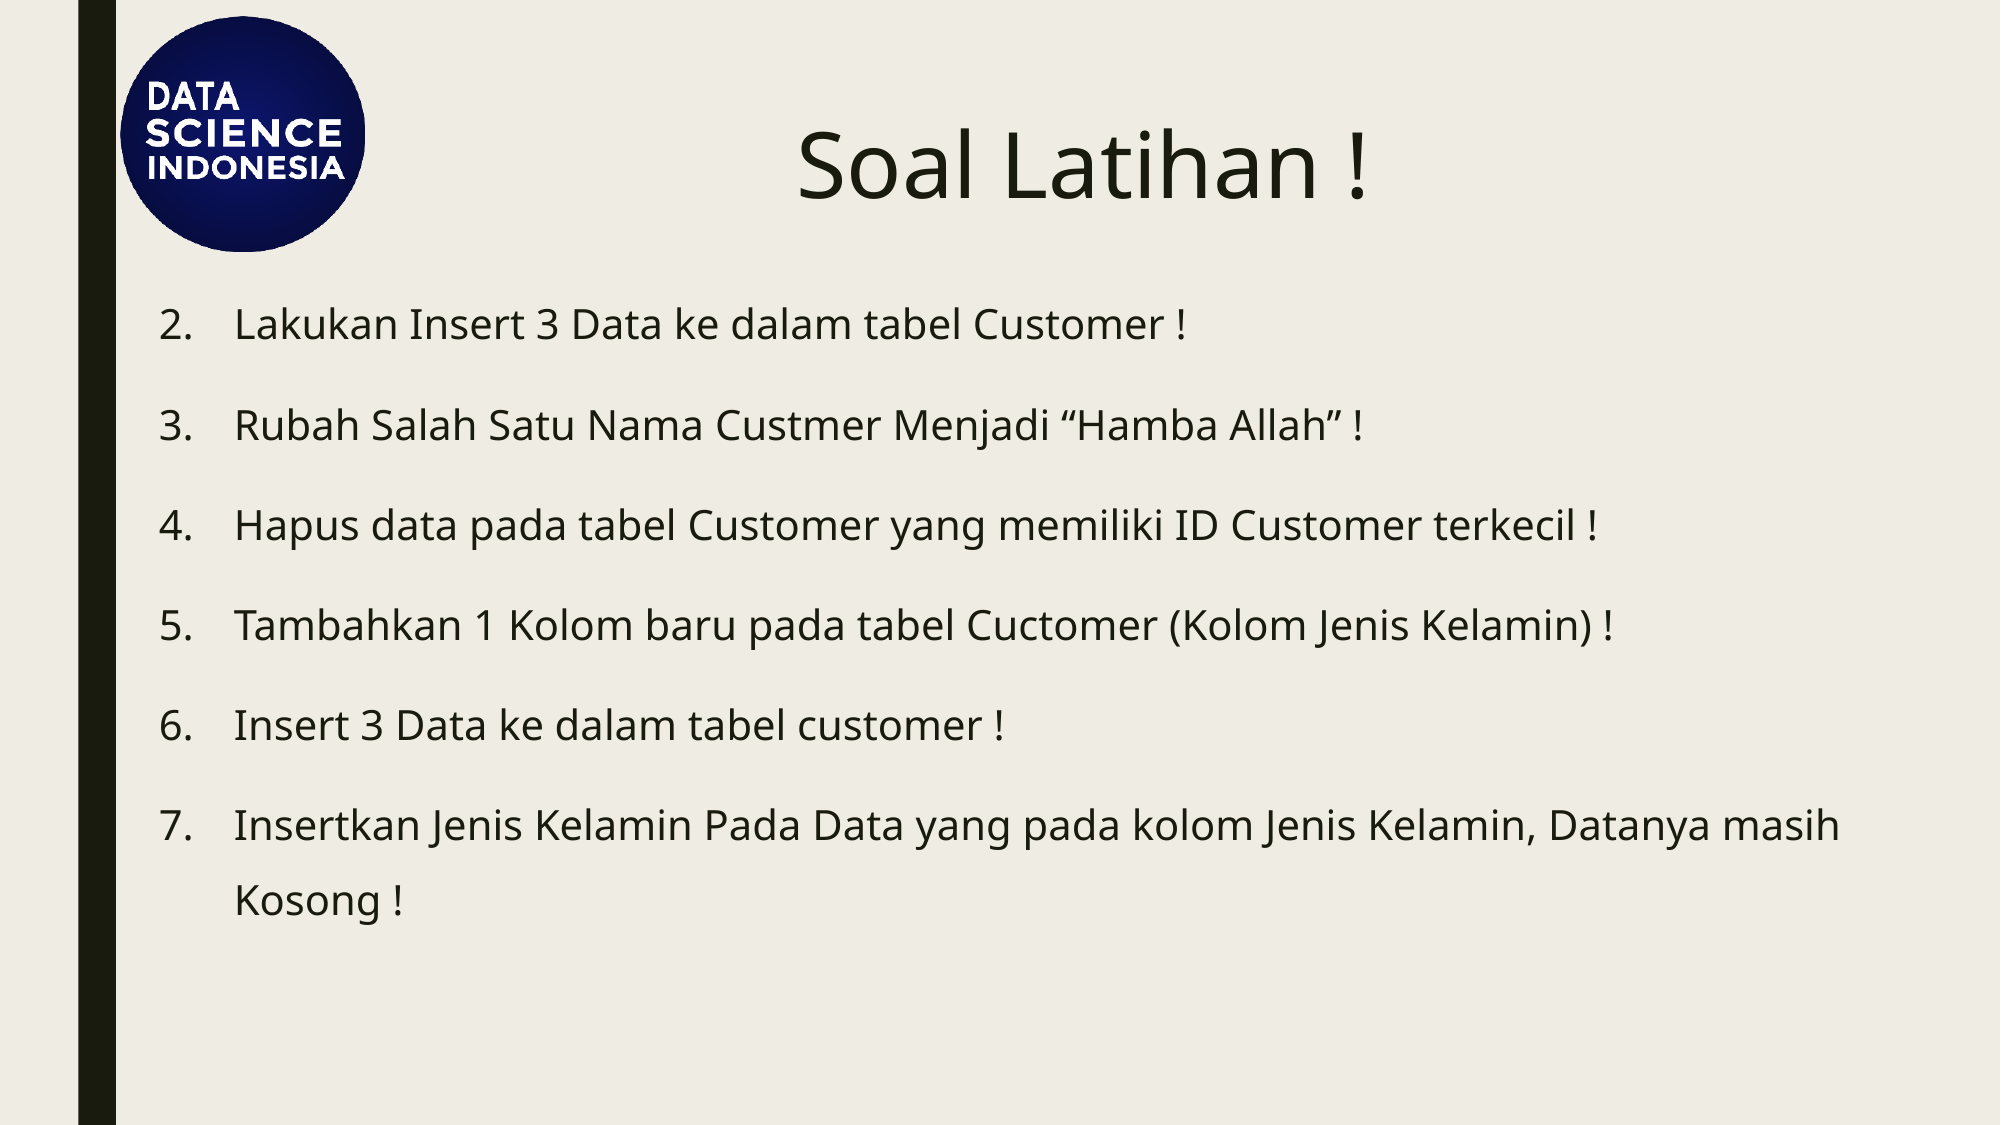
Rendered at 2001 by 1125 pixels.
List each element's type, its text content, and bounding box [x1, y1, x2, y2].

title Soal Latihan ! [295, 112, 1871, 265]
picture [120, 16, 365, 252]
list Lakukan Insert 3 Data ke dalam tabel Customer ! Rubah Salah Satu Nama Custmer Menjadi “Hamba Allah” ! Hapus data pada tabel Customer yang memiliki ID Customer terkecil ! Tambahkan 1 Kolom baru pada tabel Cuctomer (Kolom Jenis Kelamin) ! Insert 3 Data ke dalam tabel customer ! Insertkan Jenis Kelamin Pada Data yang pada kolom Jenis Kelamin, Datanya masih Kosong ! [143, 265, 1930, 1061]
